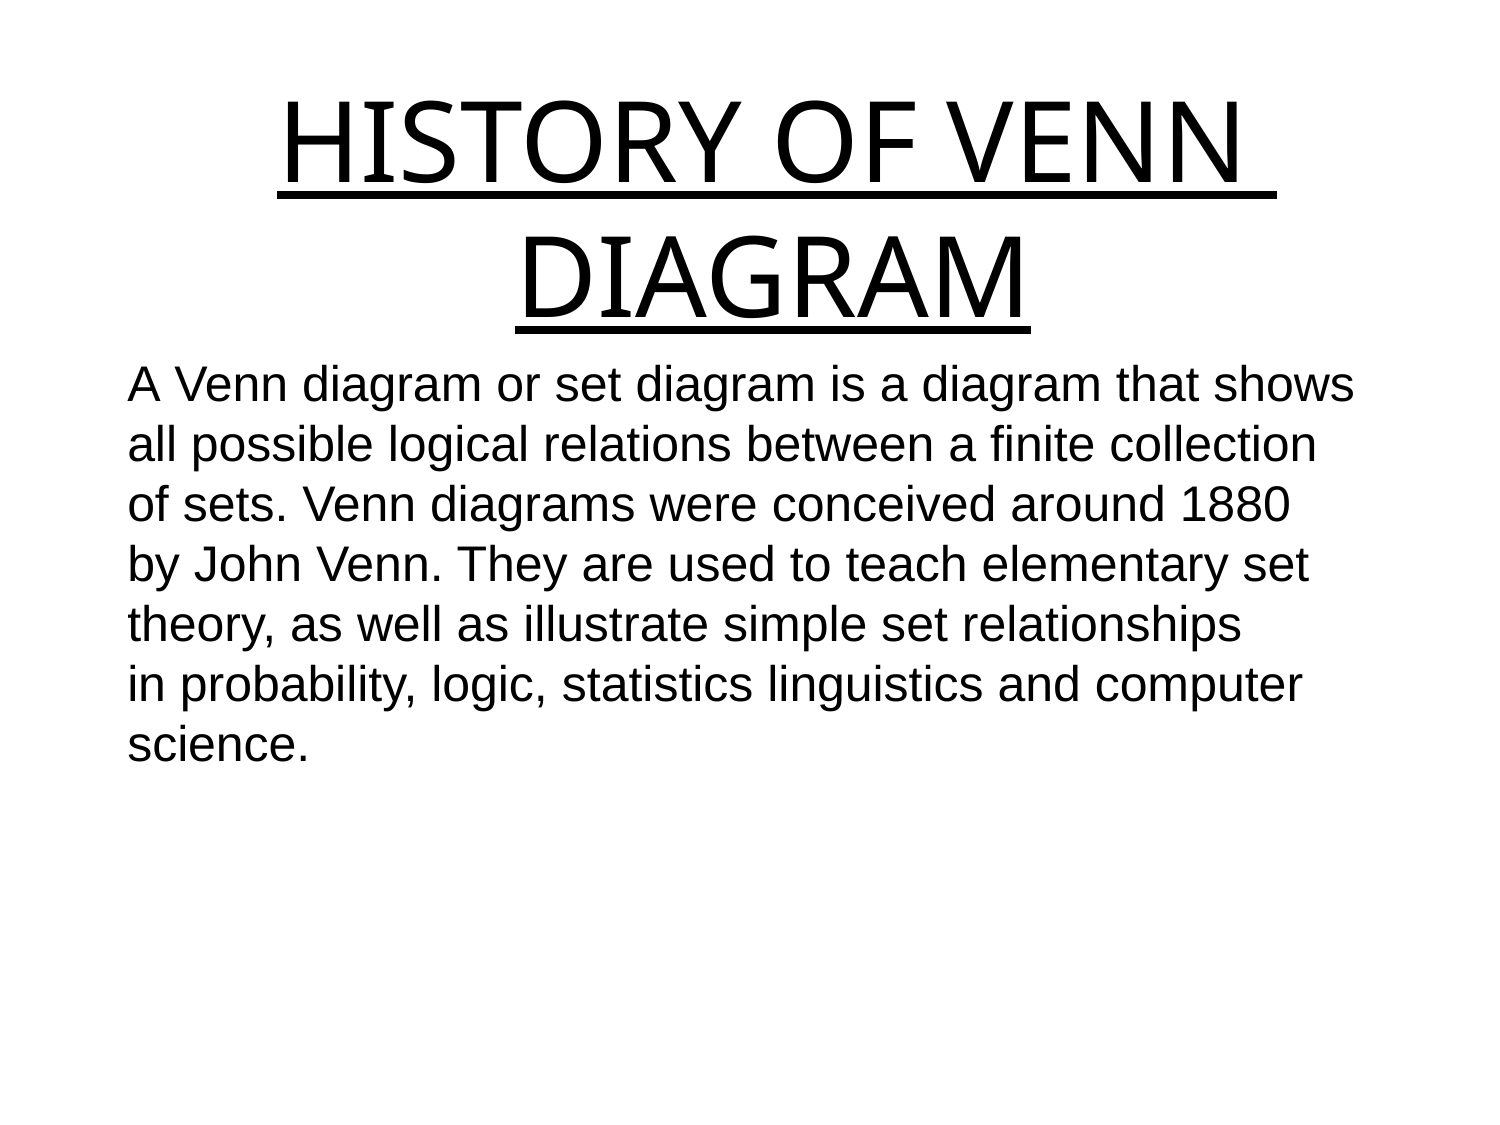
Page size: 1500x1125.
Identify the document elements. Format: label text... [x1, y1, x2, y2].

text_box A Venn diagram or set diagram is a diagram that shows all possible logical relations between a finite collection of sets. Venn diagrams were conceived around 1880 by John Venn. They are used to teach elementary set theory, as well as illustrate simple set relationships in probability, logic, statistics linguistics and computer science. [112, 344, 1425, 780]
text_box HISTORY OF VENN DIAGRAM [112, 62, 1388, 344]
